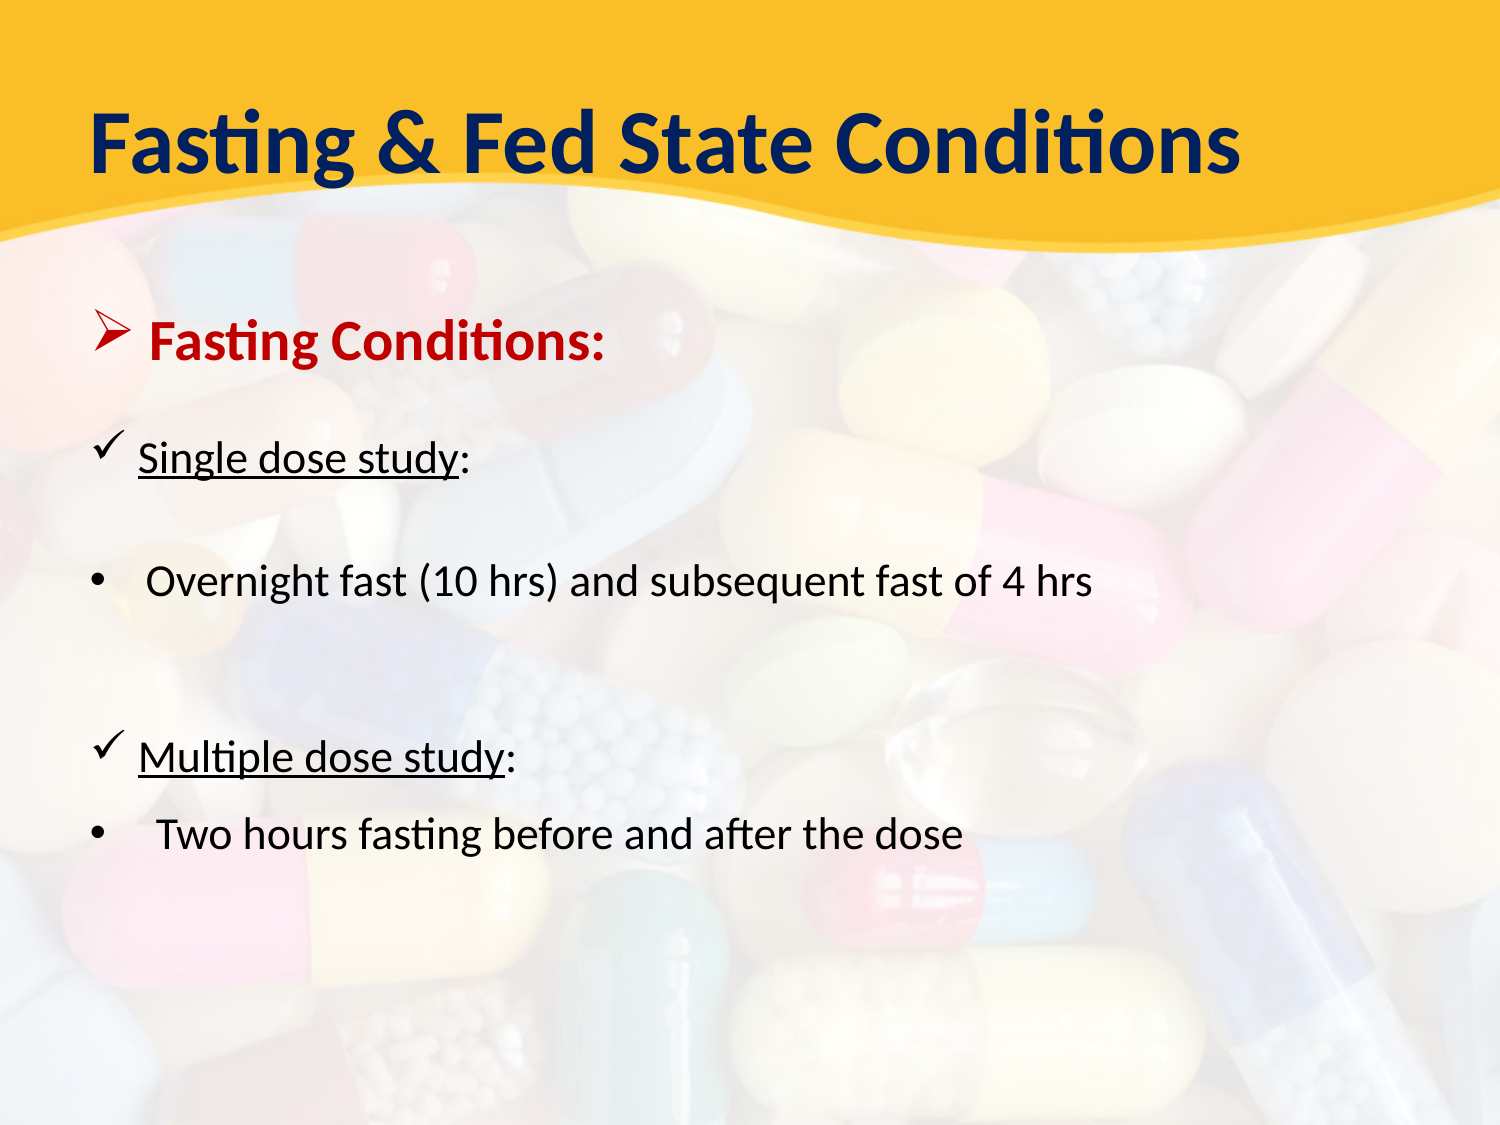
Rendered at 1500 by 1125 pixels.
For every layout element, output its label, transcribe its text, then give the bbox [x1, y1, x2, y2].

text_box Fasting & Fed State Conditions Fasting Conditions: Single dose study: Overnight fast (10 hrs) and subsequent fast of 4 hrs Multiple dose study: Two hours fasting before and after the dose [74, 74, 1425, 1018]
picture [0, 0, 1500, 1125]
